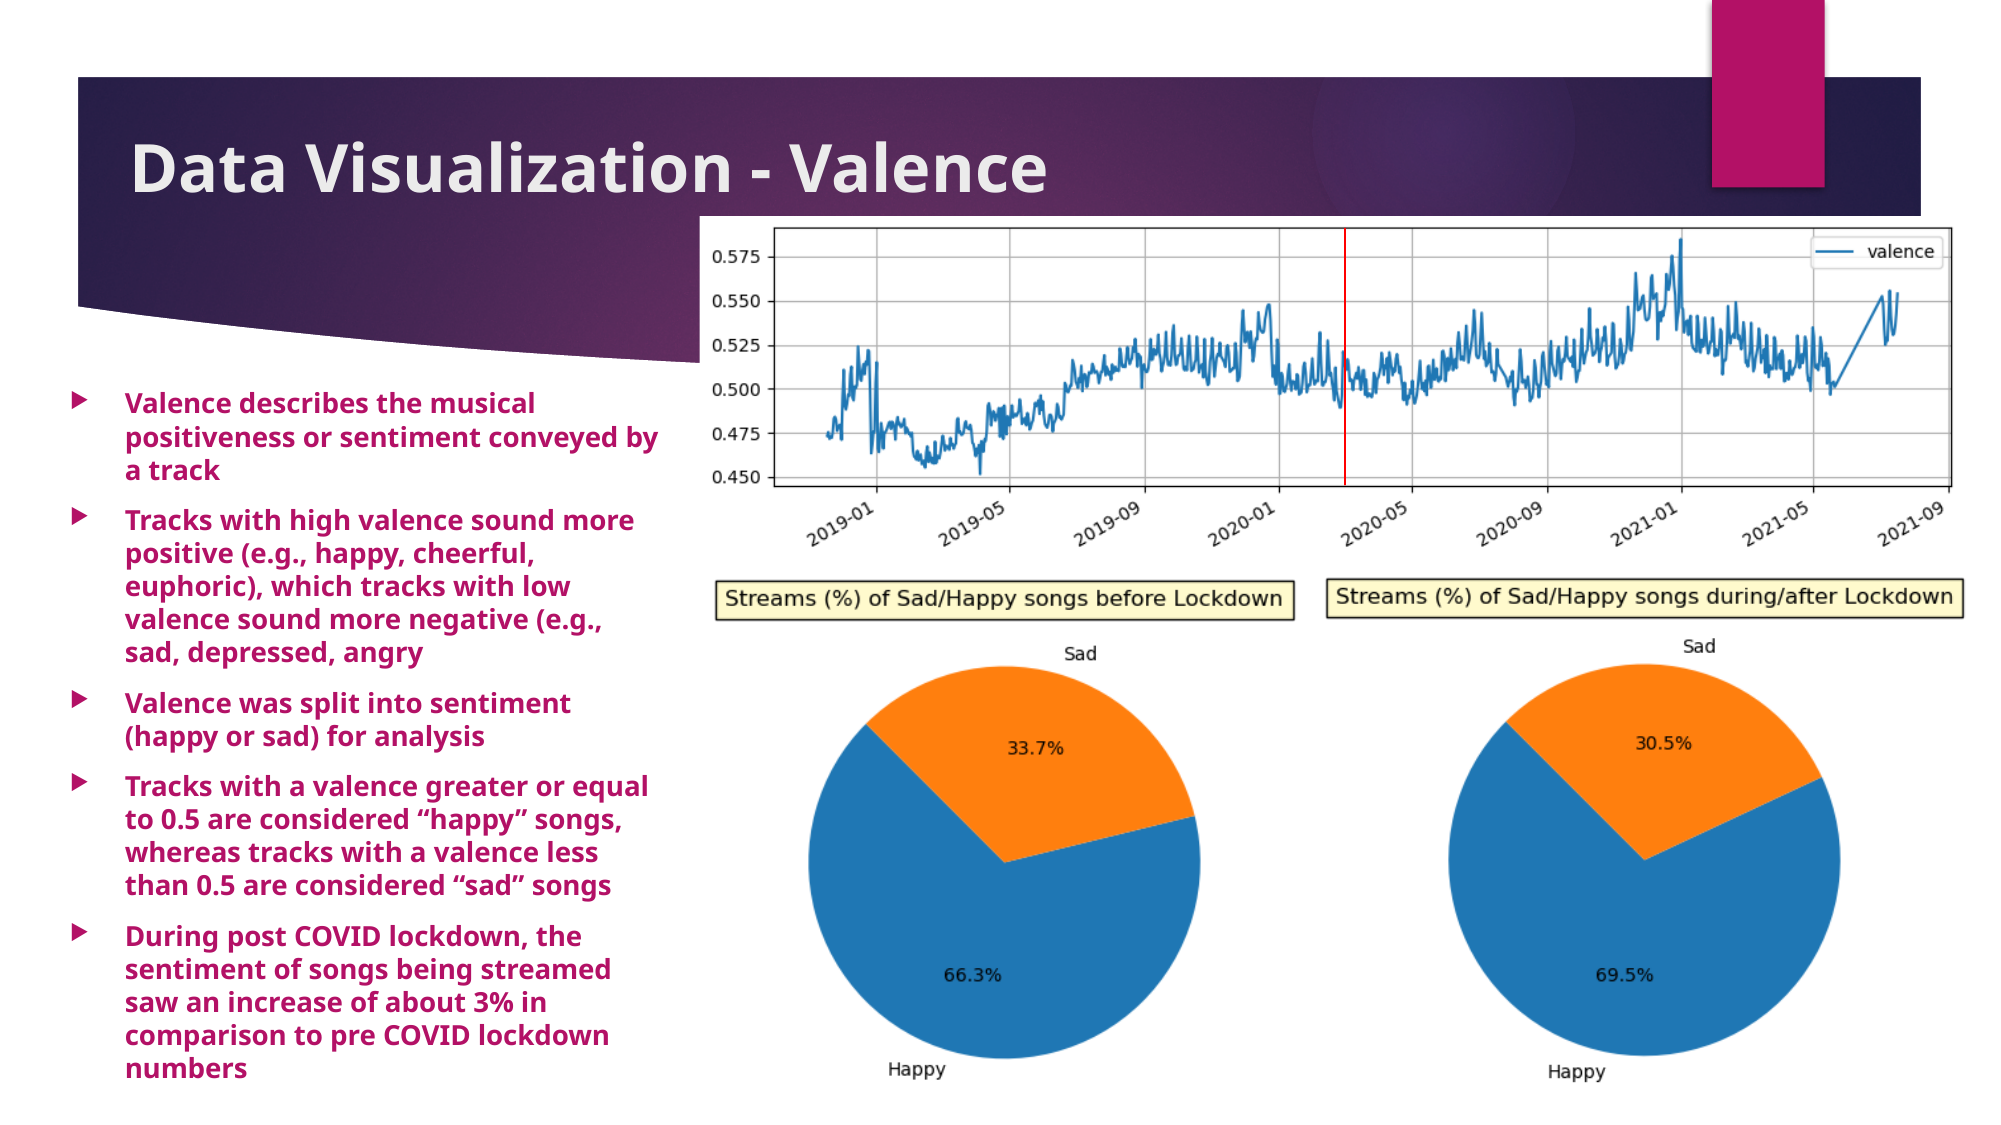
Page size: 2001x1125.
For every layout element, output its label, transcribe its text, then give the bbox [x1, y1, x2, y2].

text_box Valence describes the musical positiveness or sentiment conveyed by a track Tracks with high valence sound more positive (e.g., happy, cheerful, euphoric), which tracks with low valence sound more negative (e.g., sad, depressed, angry Valence was split into sentiment (happy or sad) for analysis Tracks with a valence greater or equal to 0.5 are considered “happy” songs, whereas tracks with a valence less than 0.5 are considered “sad” songs During post COVID lockdown, the sentiment of songs being streamed saw an increase of about 3% in comparison to pre COVID lockdown numbers [54, 378, 678, 1103]
text_box Data Visualization - Valence [114, 108, 1552, 225]
picture [699, 216, 1978, 1104]
